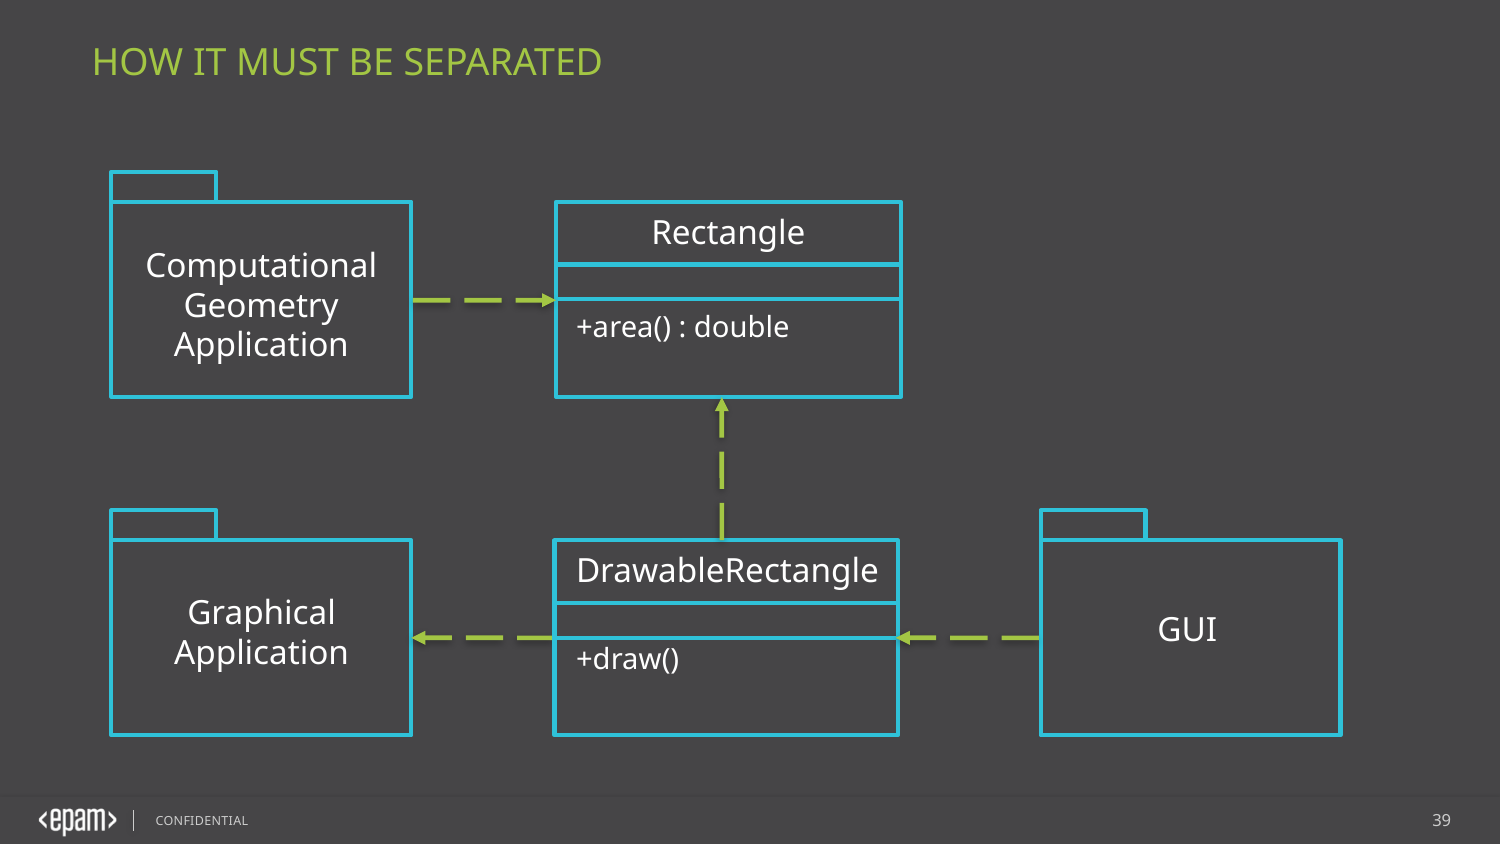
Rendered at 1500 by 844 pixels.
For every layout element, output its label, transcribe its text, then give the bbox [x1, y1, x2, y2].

picture [38, 808, 117, 837]
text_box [111, 171, 1341, 736]
text_box How it must be separated [91, 38, 604, 84]
